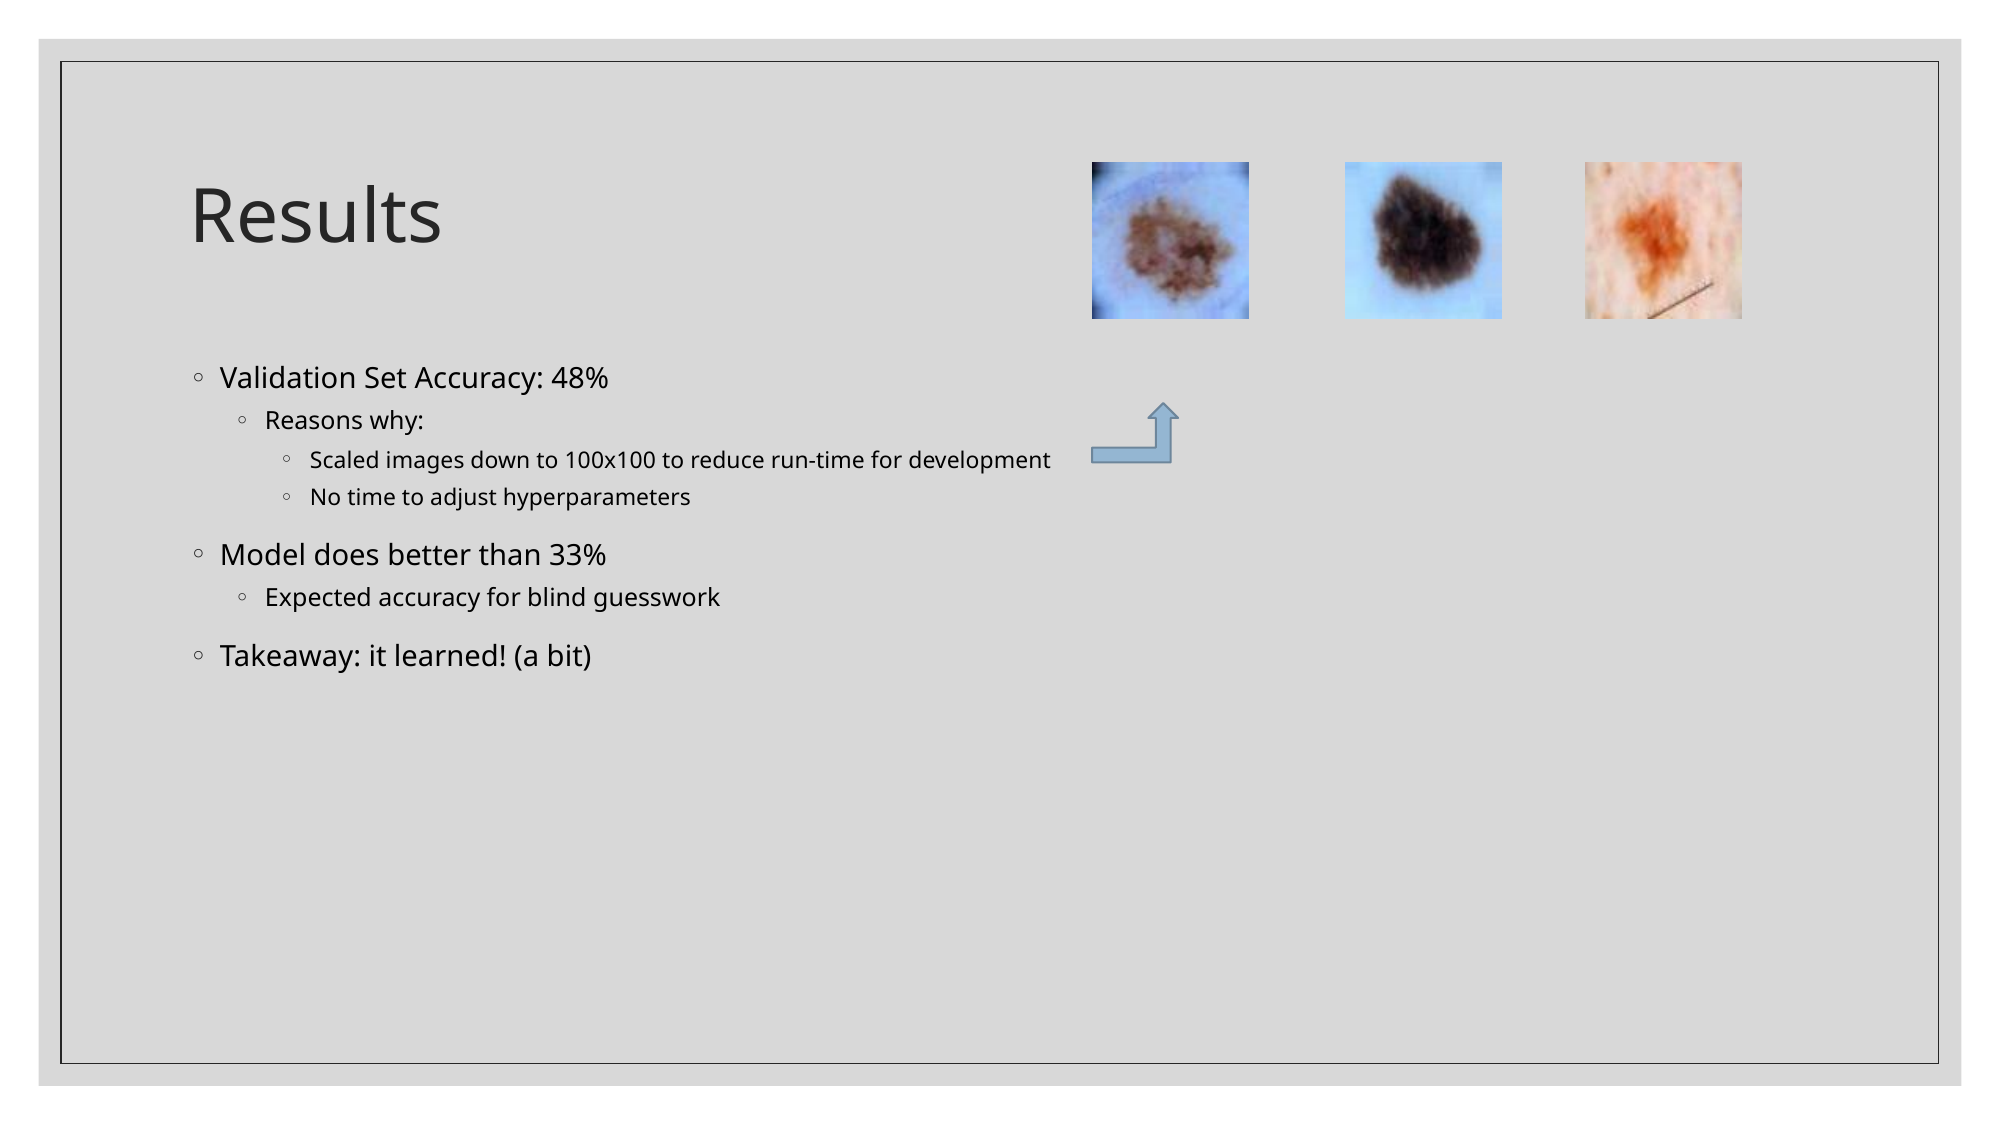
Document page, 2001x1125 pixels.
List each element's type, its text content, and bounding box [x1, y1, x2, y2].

text_box [1091, 402, 1180, 464]
picture [1092, 162, 1249, 319]
title Results [174, 105, 1825, 331]
picture [1585, 162, 1742, 319]
picture [1345, 162, 1502, 319]
list Validation Set Accuracy: 48% Reasons why: Scaled images down to 100x100 to reduce run-time for development No time to adjust hyperparameters Model does better than 33% Expected accuracy for blind guesswork Takeaway: it learned! (a bit) [174, 345, 1825, 977]
